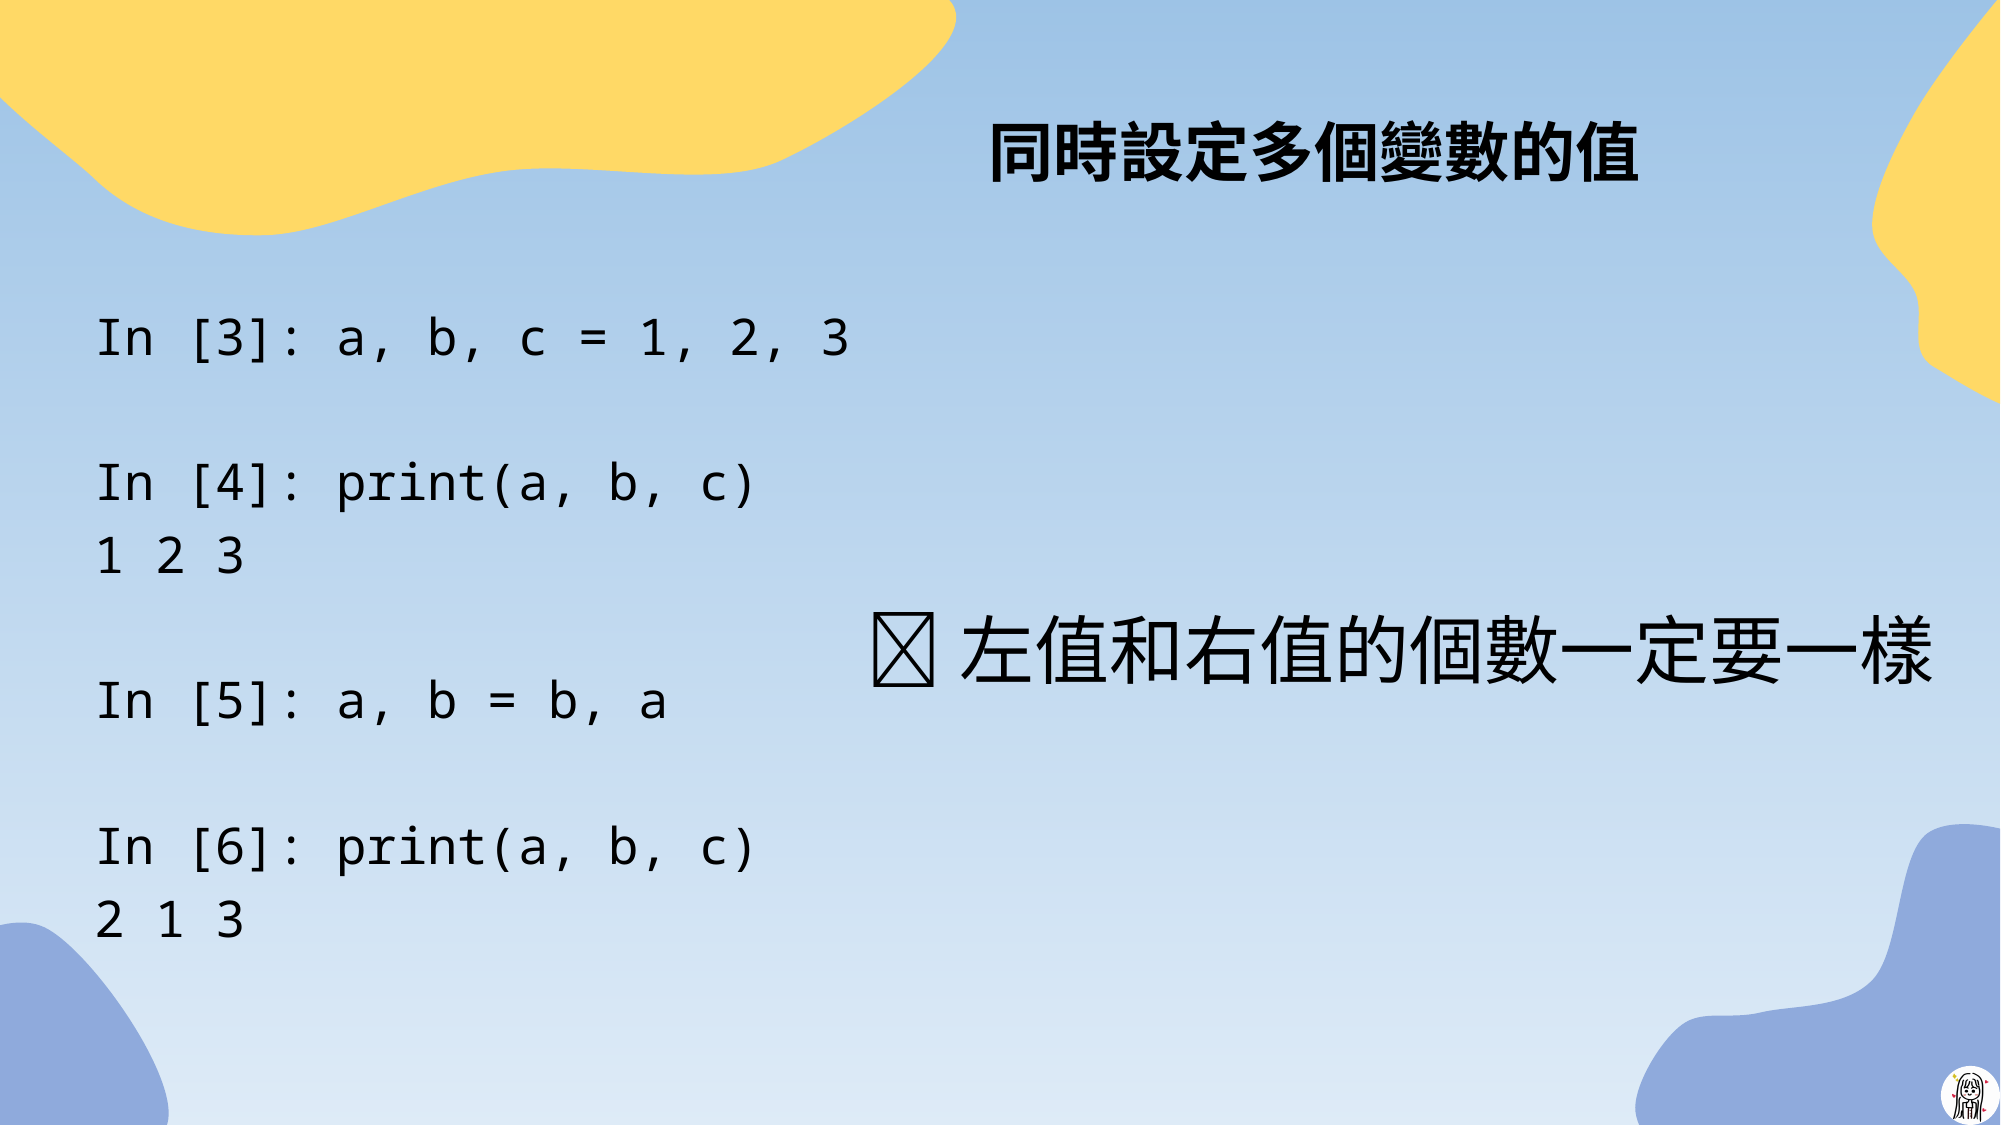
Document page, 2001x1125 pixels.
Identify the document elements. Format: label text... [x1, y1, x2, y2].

title 同時設定多個變數的值 [973, 111, 1839, 199]
list In [3]: a, b, c = 1, 2, 3 In [4]: print(a, b, c) 1 2 3 In [5]: a, b = b, a In [6]: print(a, b, c) 2 1 3 [79, 304, 877, 1018]
slide_number 35 [1412, 1042, 1863, 1103]
picture [1940, 1065, 2000, 1125]
text_box 📄左值和右值的個數一定要一樣 [851, 595, 1961, 701]
